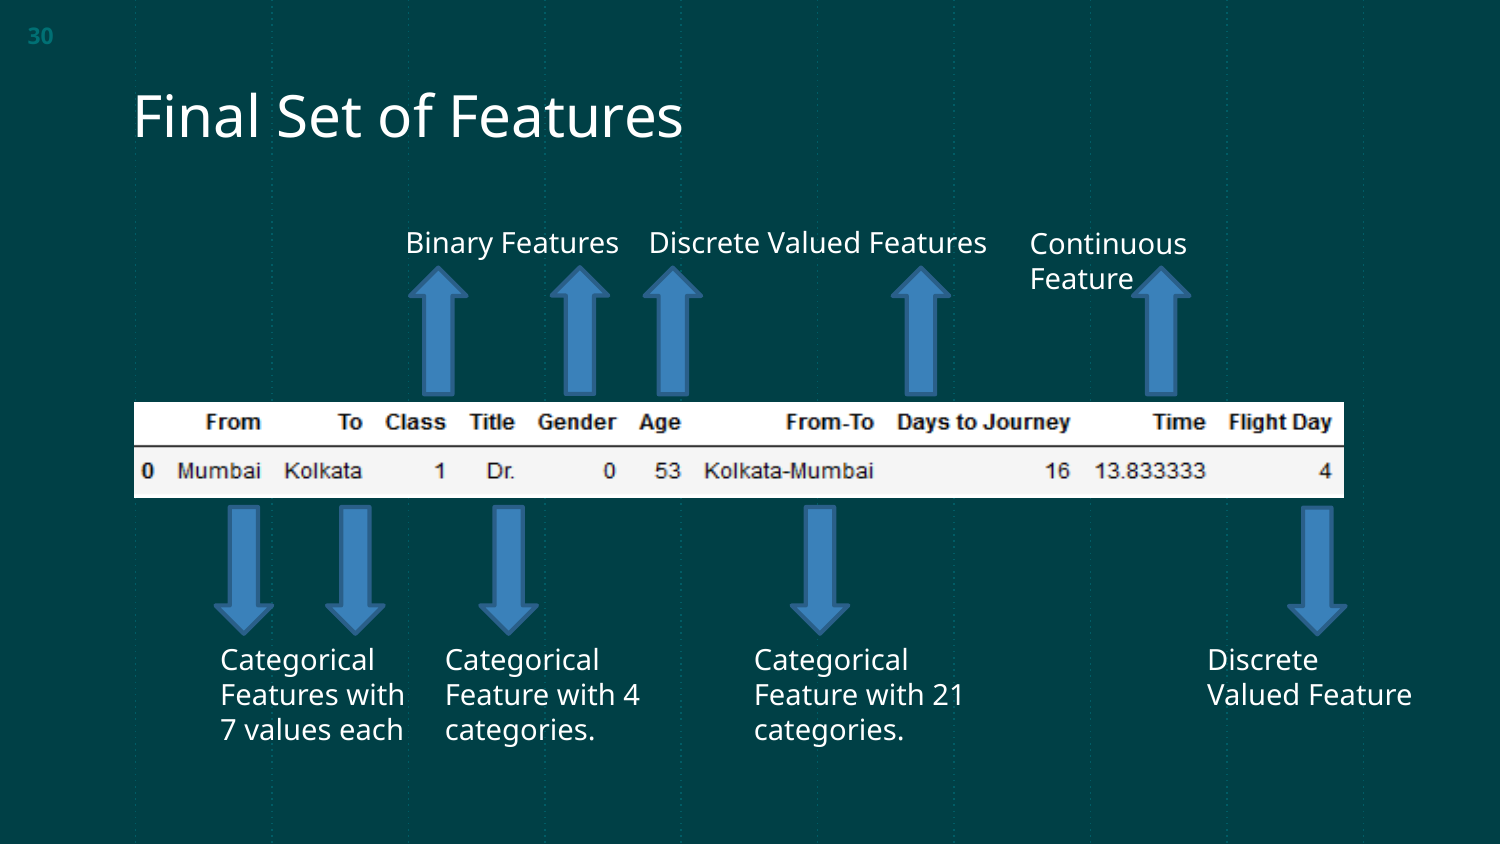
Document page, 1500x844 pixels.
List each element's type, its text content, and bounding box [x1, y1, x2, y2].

text_box Categorical Feature with 21 categories. [738, 633, 989, 754]
text_box Binary Features [390, 216, 633, 267]
text_box [1144, 303, 1178, 397]
text_box Categorical Features with 7 values each [205, 633, 436, 754]
text_box [642, 267, 704, 397]
text_box Categorical Feature with 4 categories. [436, 633, 660, 754]
text_box [1287, 507, 1348, 633]
text_box [549, 265, 611, 396]
text_box [890, 267, 952, 397]
text_box Final Set of Features [117, 49, 966, 165]
text_box Discrete Valued Features [633, 216, 1007, 267]
text_box Continuous Feature [1014, 217, 1309, 303]
slide_number 30 [12, 6, 103, 66]
text_box Discrete Valued Feature [1192, 633, 1430, 719]
text_box [325, 507, 386, 633]
picture [133, 402, 1344, 498]
text_box [478, 507, 539, 633]
text_box [789, 507, 851, 633]
text_box [213, 507, 275, 633]
text_box [408, 267, 469, 397]
